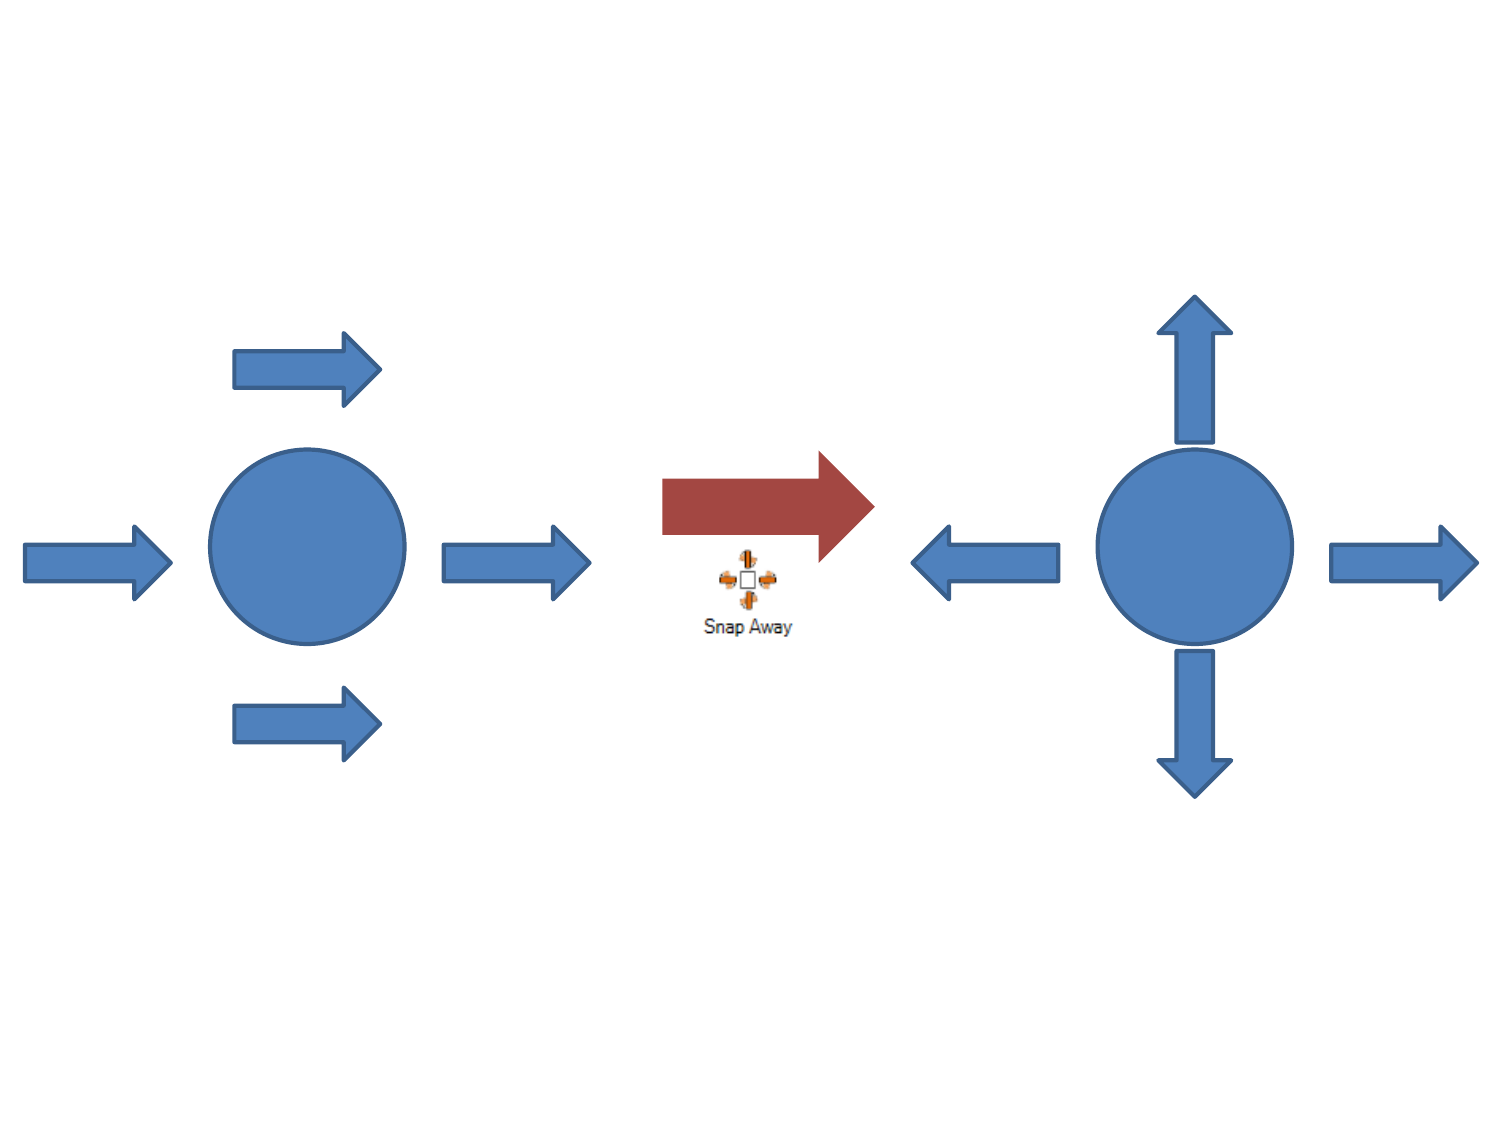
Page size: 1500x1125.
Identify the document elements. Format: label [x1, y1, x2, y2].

text_box [1156, 294, 1234, 445]
text_box [232, 331, 383, 408]
text_box [22, 524, 173, 602]
text_box [1329, 524, 1480, 602]
text_box [660, 448, 877, 565]
text_box [910, 524, 1061, 602]
text_box [207, 447, 407, 647]
text_box [1156, 648, 1234, 799]
text_box [232, 685, 383, 763]
text_box [441, 524, 592, 602]
text_box [1095, 447, 1295, 647]
picture [699, 544, 802, 655]
